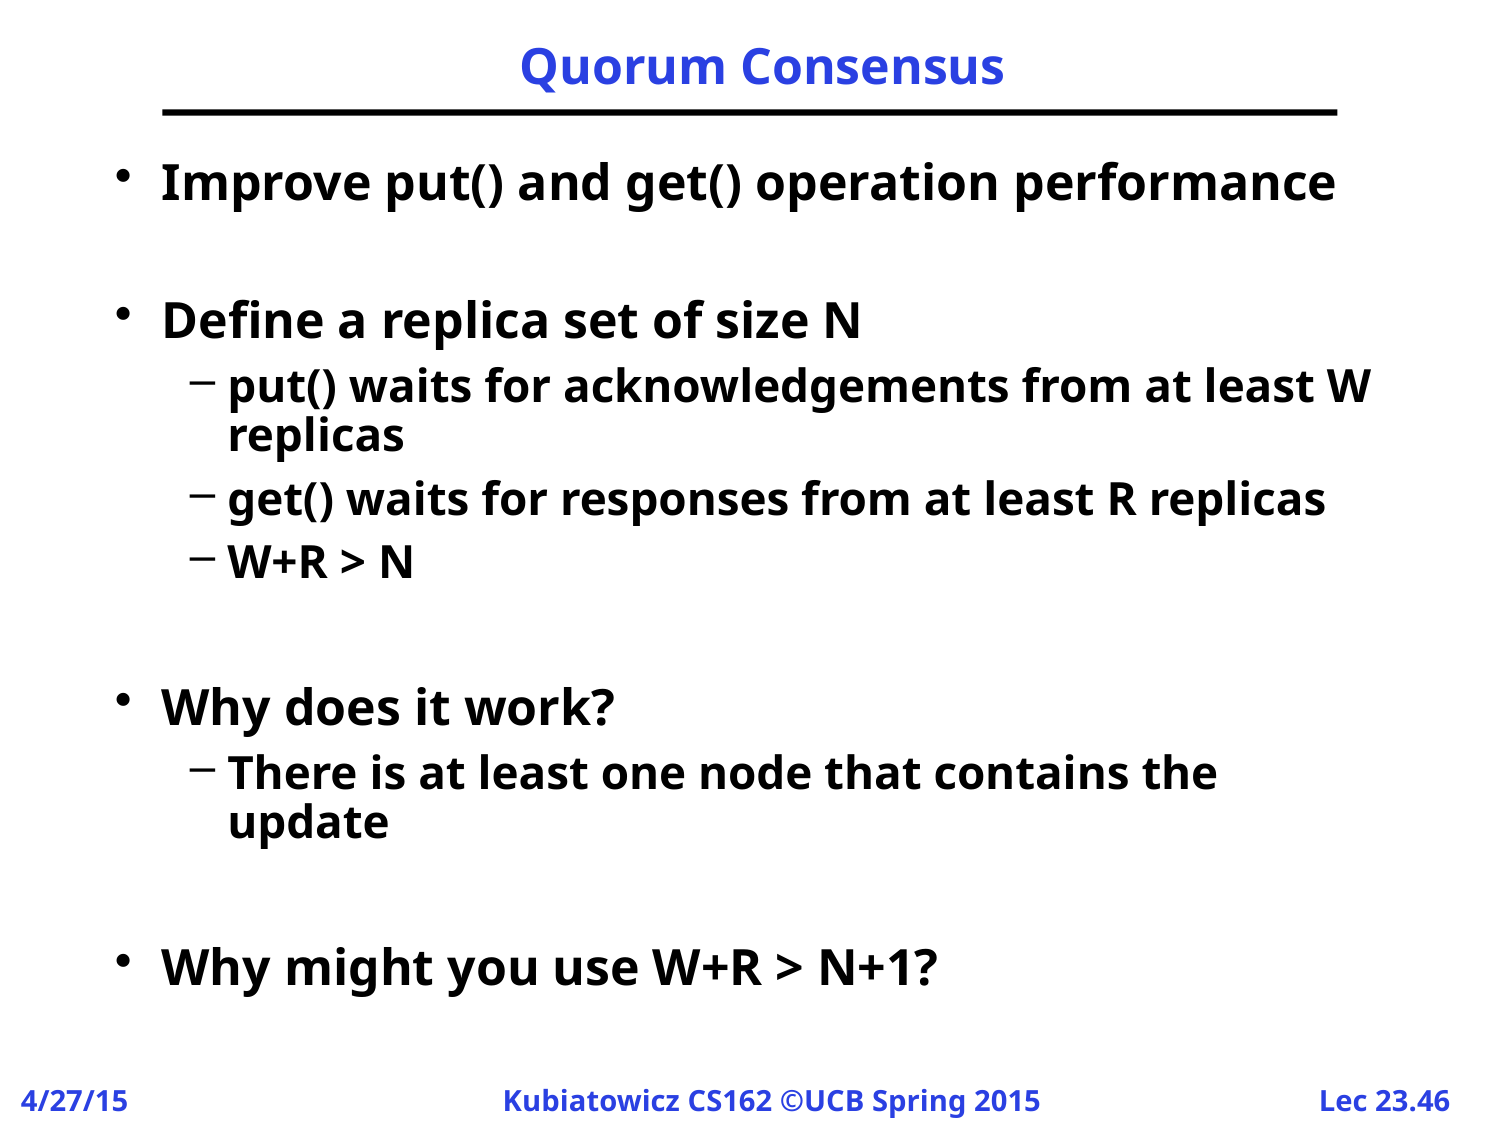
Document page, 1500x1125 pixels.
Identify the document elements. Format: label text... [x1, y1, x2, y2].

title Quorum Consensus [75, 24, 1450, 113]
list Improve put() and get() operation performance Define a replica set of size N put() waits for acknowledgements from at least W replicas get() waits for responses from at least R replicas W+R > N Why does it work? There is at least one node that contains the update Why might you use W+R > N+1? [99, 149, 1400, 1013]
